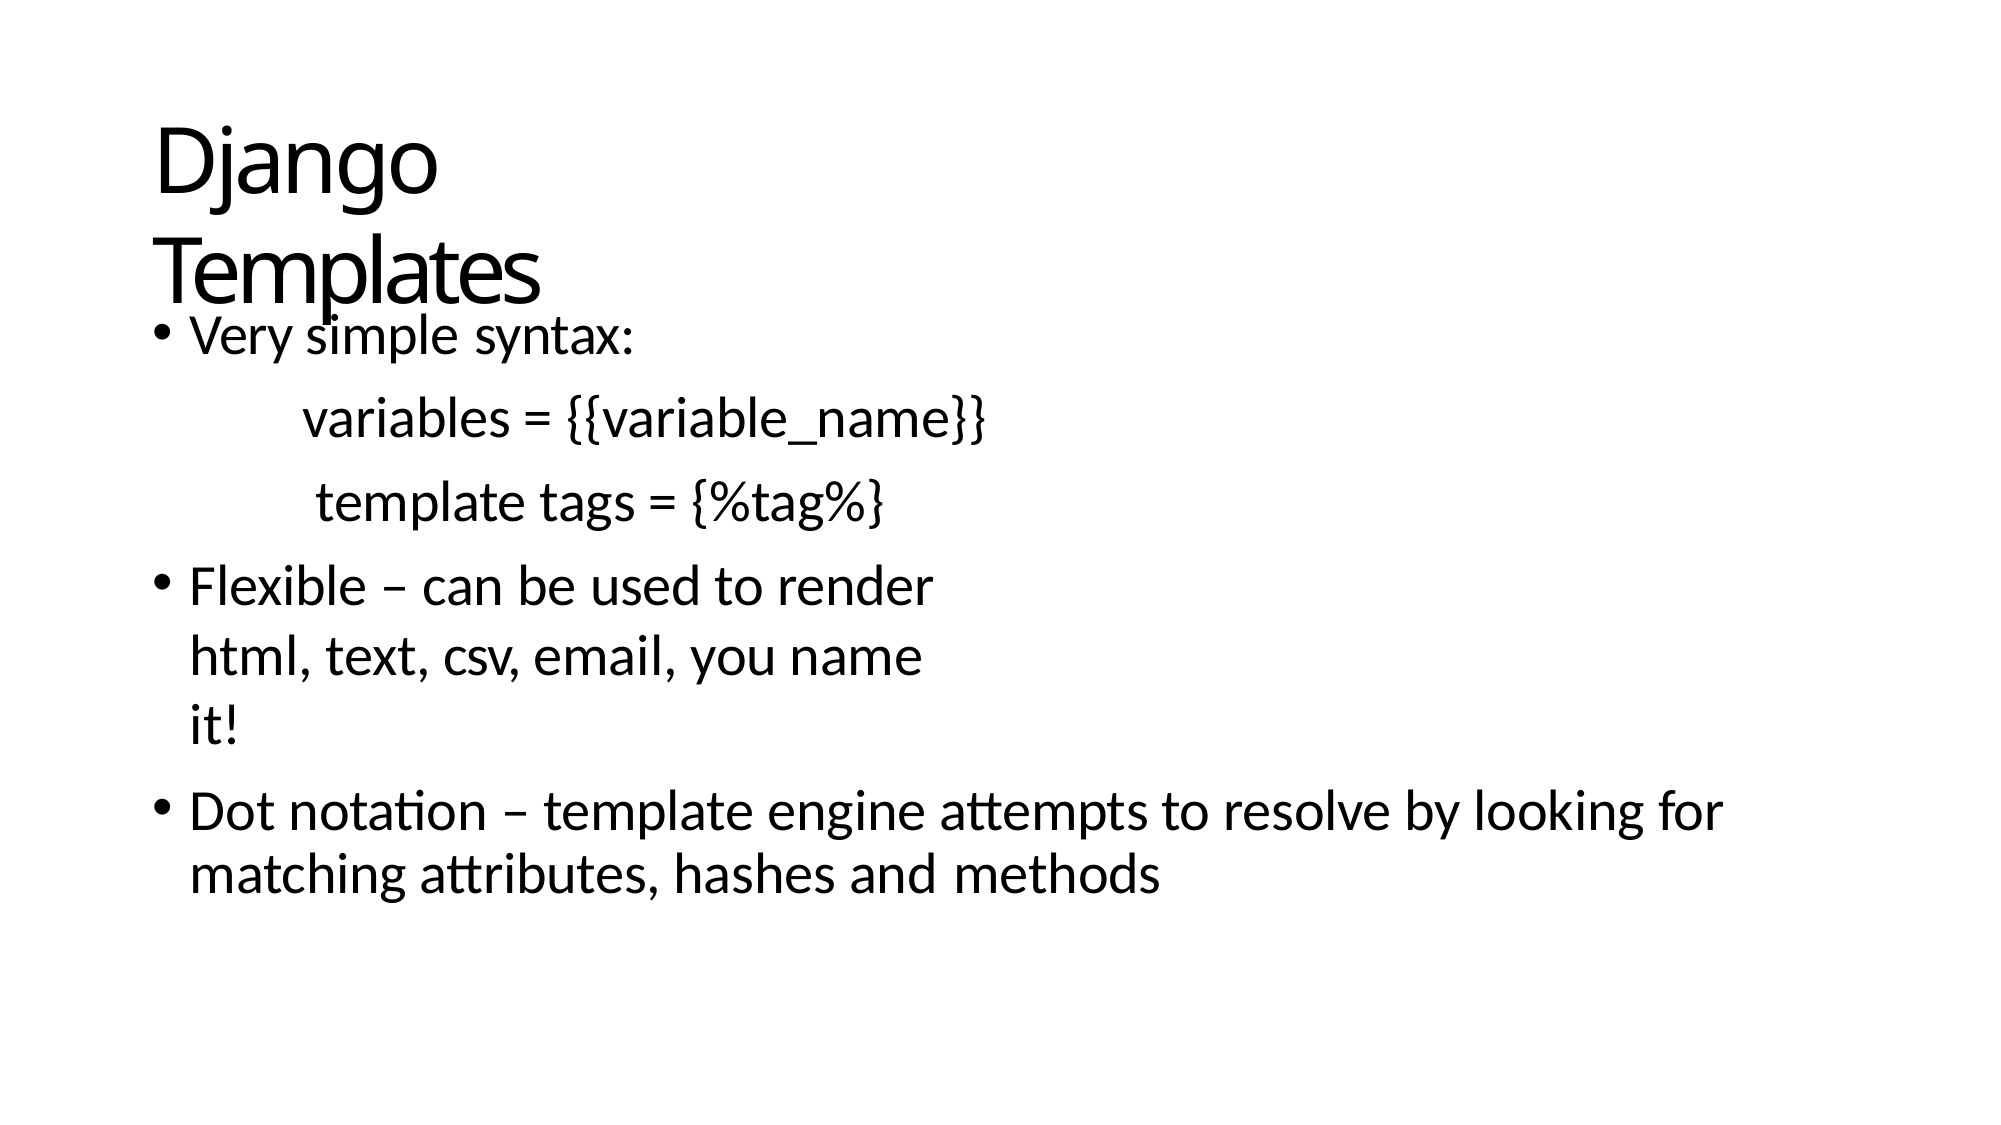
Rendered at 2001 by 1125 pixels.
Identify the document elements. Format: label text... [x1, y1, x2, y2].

text_box Very simple syntax: variables = {{variable_name}} template tags = {%tag%} Flexible – can be used to render html, text, csv, email, you name it! Dot notation – template engine attempts to resolve by looking for matching attributes, hashes and methods [150, 280, 1770, 905]
title Django Templates [150, 100, 808, 280]
